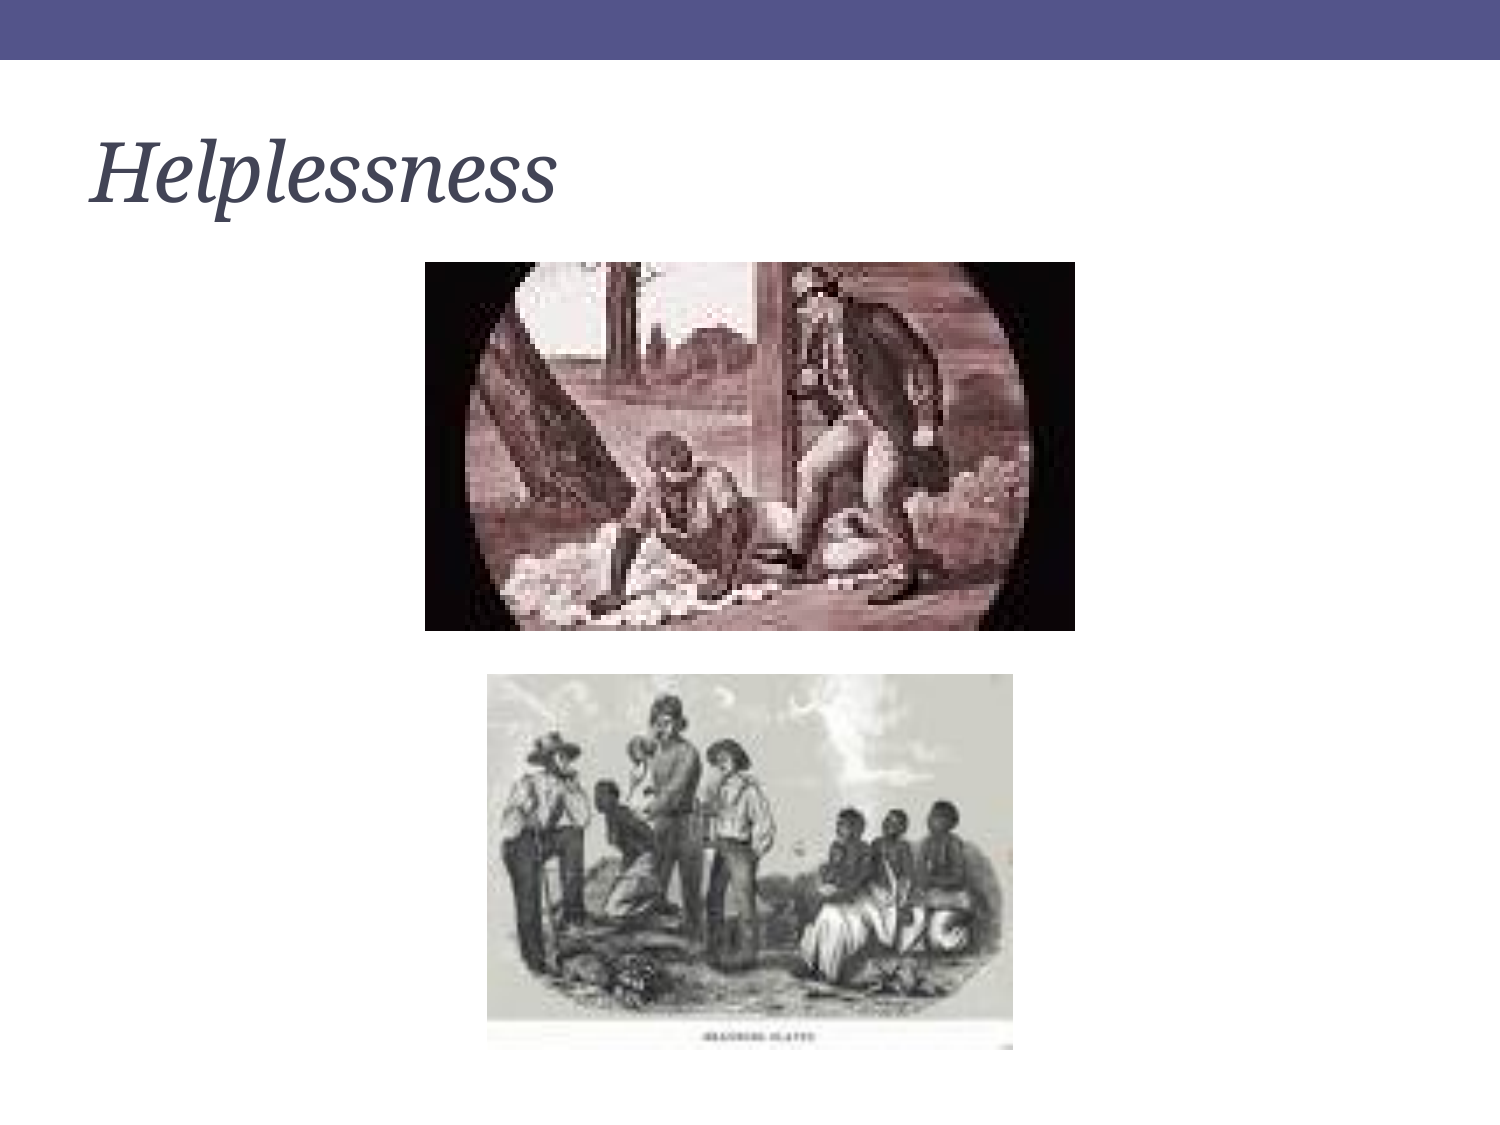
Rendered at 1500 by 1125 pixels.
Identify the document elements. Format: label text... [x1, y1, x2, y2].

picture [487, 674, 1013, 1051]
title Helplessness [75, 87, 1425, 250]
picture [424, 262, 1076, 631]
